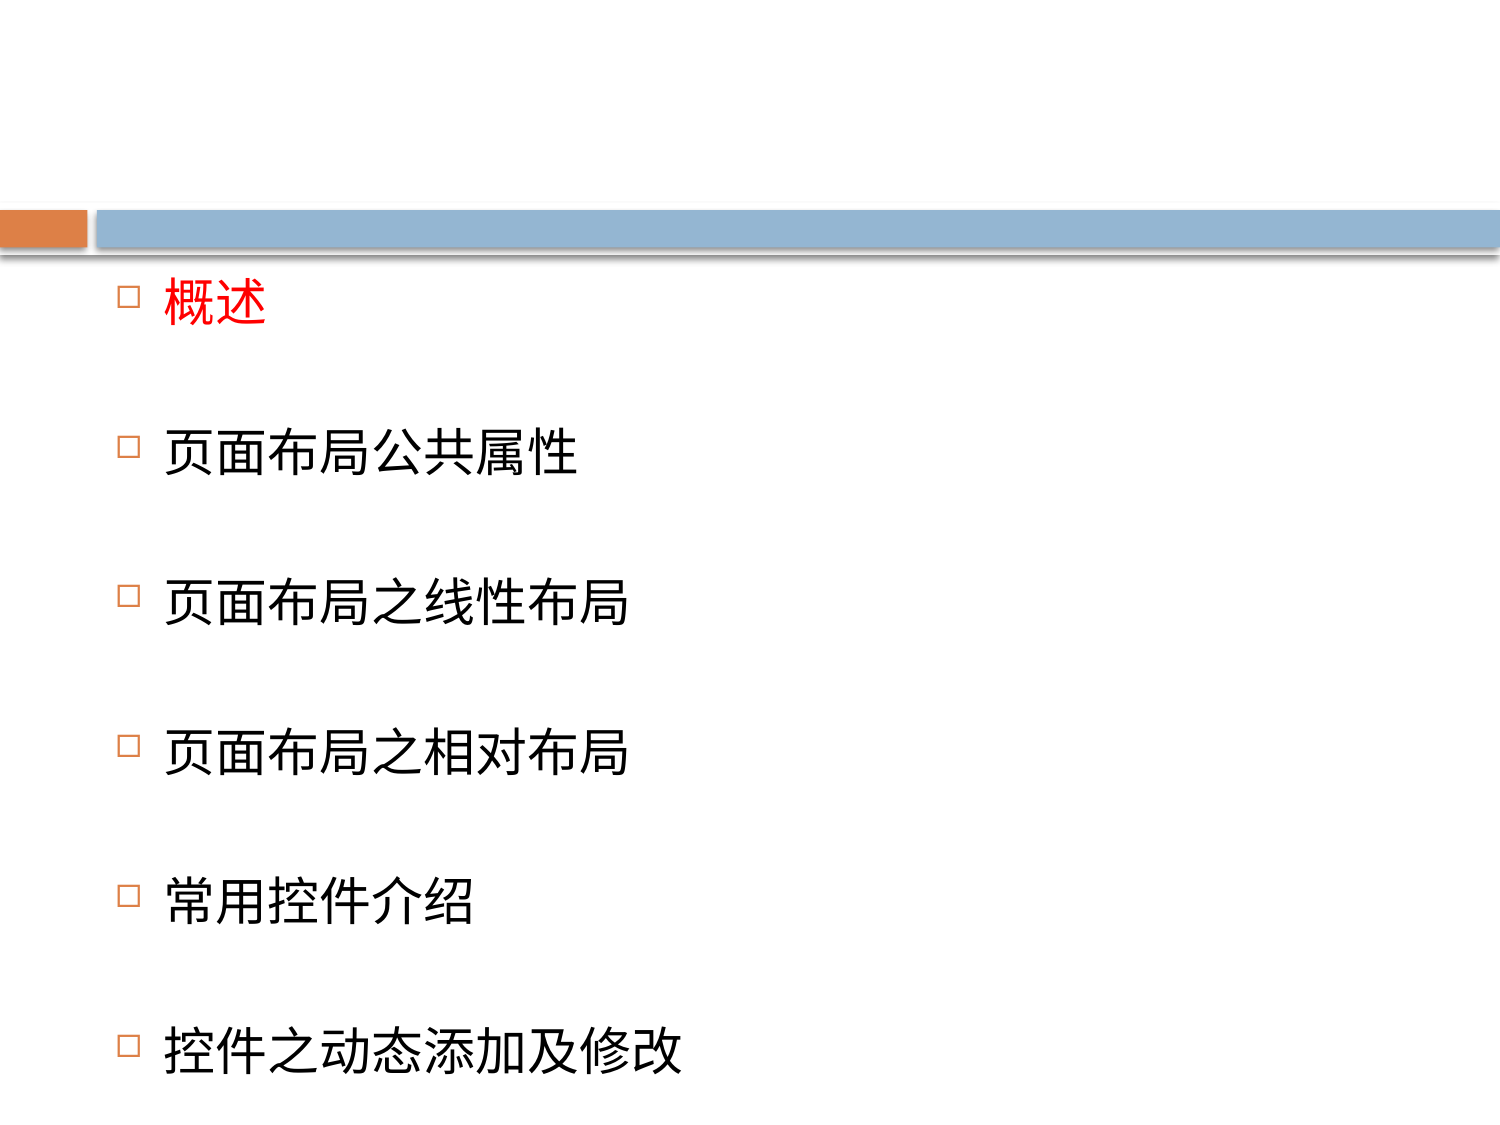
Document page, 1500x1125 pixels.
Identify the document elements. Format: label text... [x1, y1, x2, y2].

list 概述 页面布局公共属性 页面布局之线性布局 页面布局之相对布局 常用控件介绍 控件之动态添加及修改 [100, 262, 1438, 1090]
